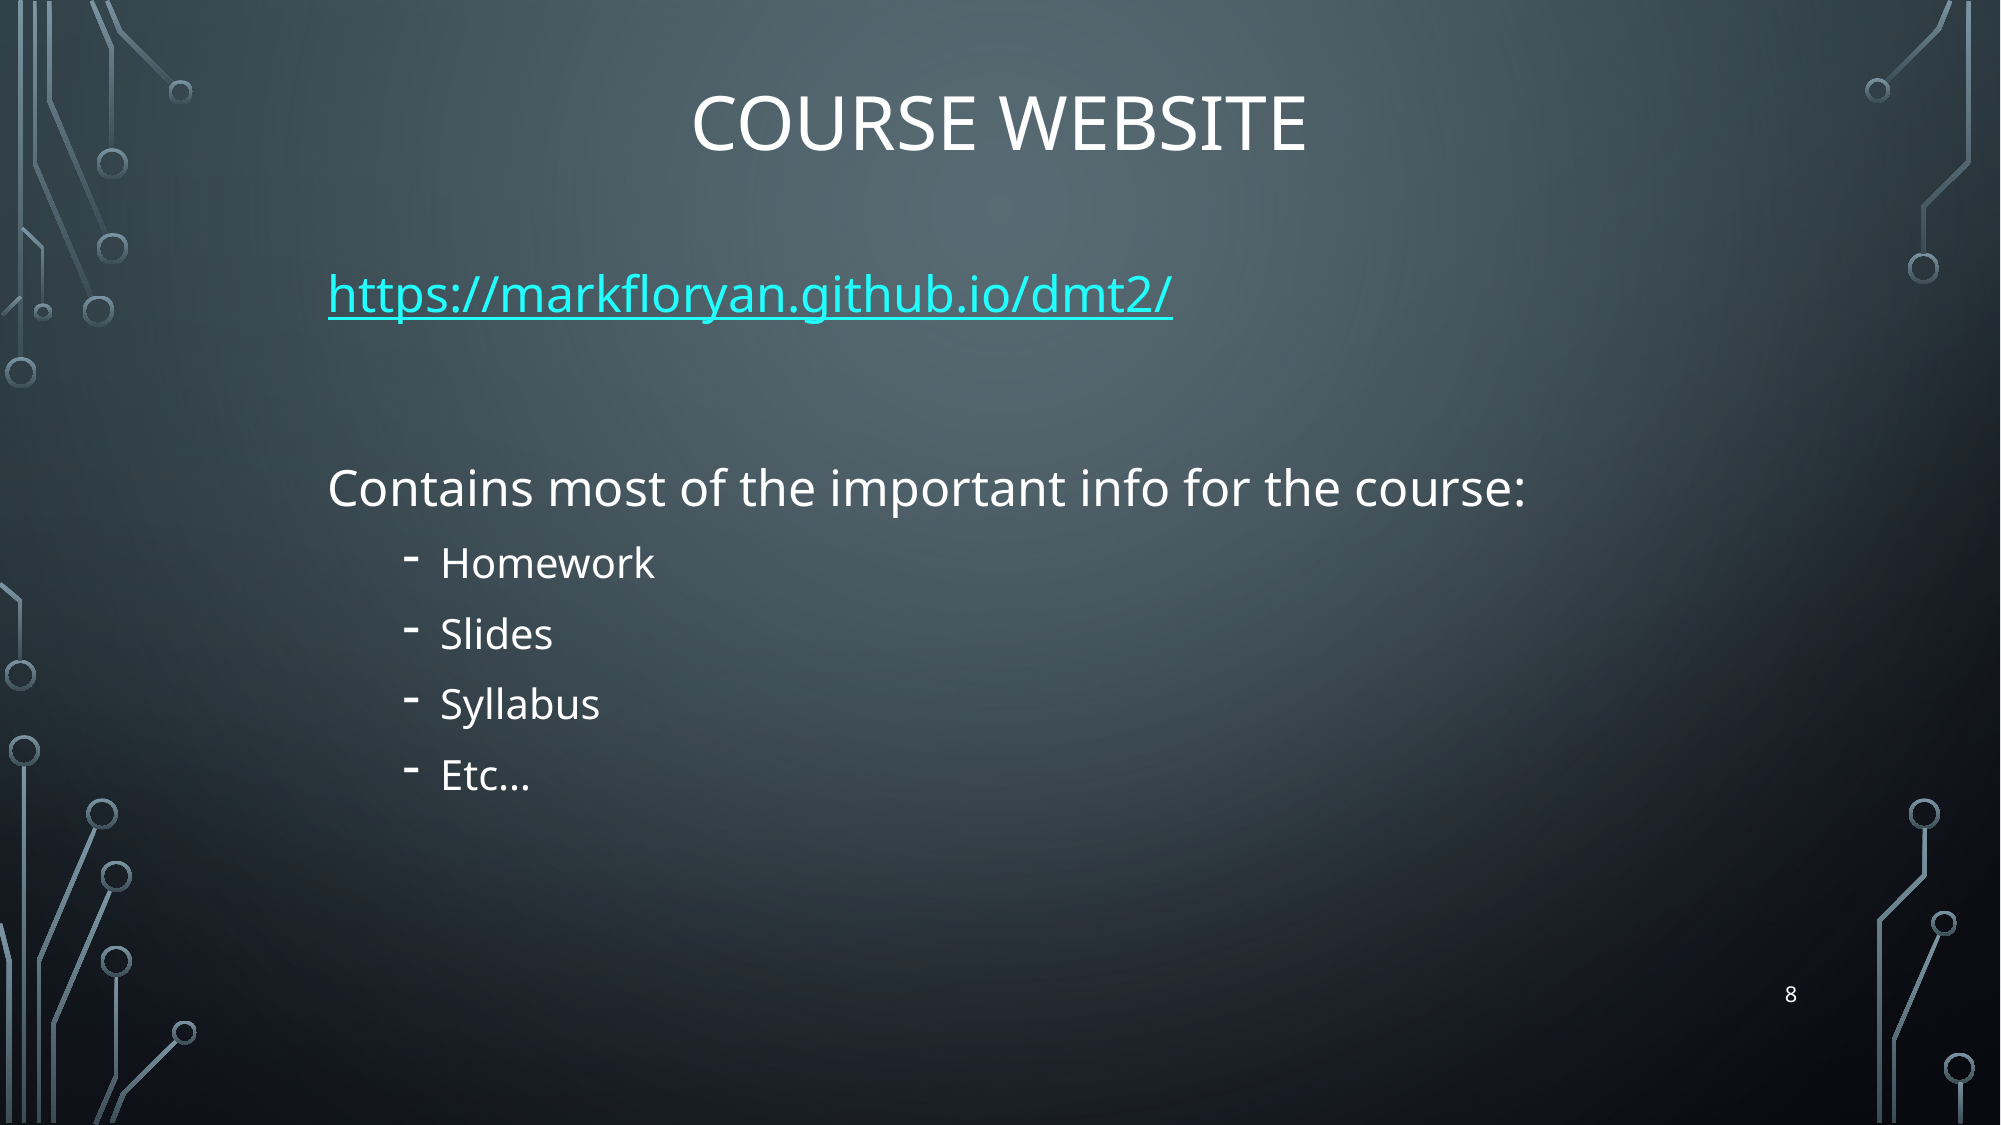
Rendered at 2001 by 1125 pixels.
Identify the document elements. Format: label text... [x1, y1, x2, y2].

slide_number 8 [1685, 965, 1813, 1025]
title Course Website [187, 52, 1813, 200]
list https://markfloryan.github.io/dmt2/ Contains most of the important info for the course: Homework Slides Syllabus Etc… [312, 241, 1667, 1030]
